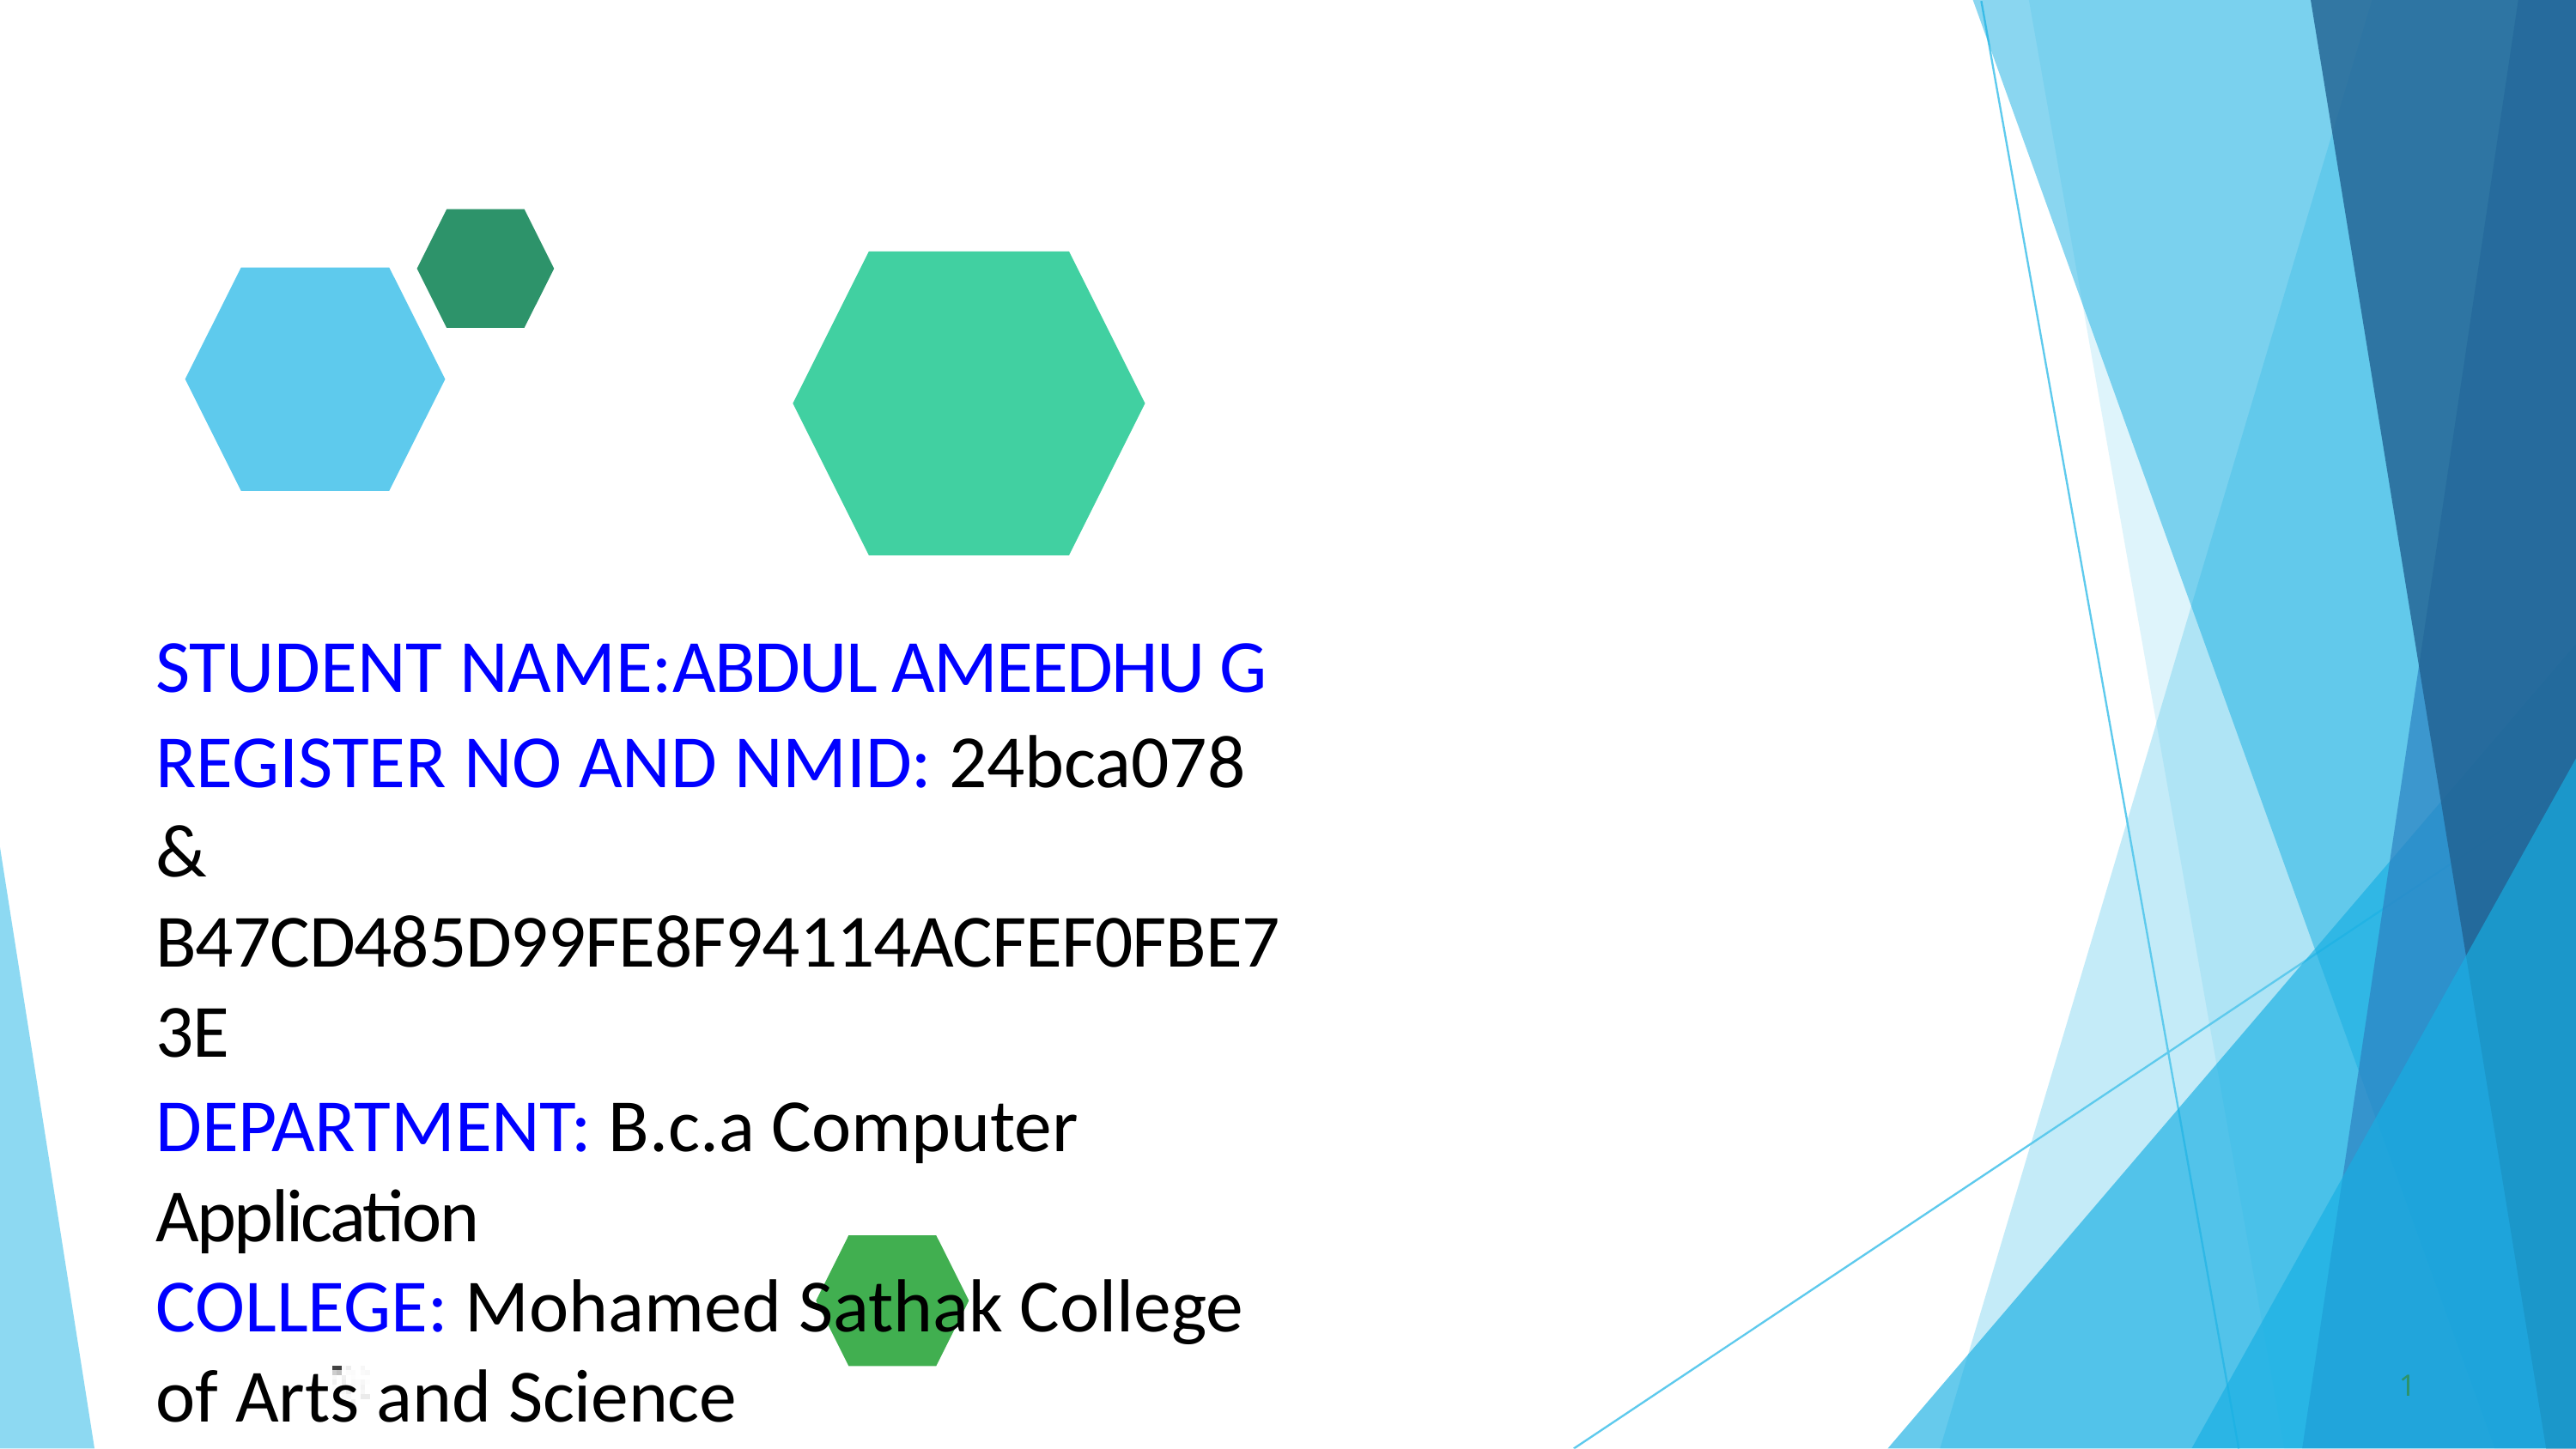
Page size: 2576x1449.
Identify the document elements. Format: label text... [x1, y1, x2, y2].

text_box STUDENT NAME:ABDUL AMEEDHU G REGISTER NO AND NMID: 24bca078 & B47CD485D99FE8F94114ACFEF0FBE73E DEPARTMENT: B.c.a Computer Application COLLEGE: Mohamed Sathak College of Arts and Science [154, 612, 1848, 1437]
slide_number 1 [2377, 1367, 2422, 1449]
